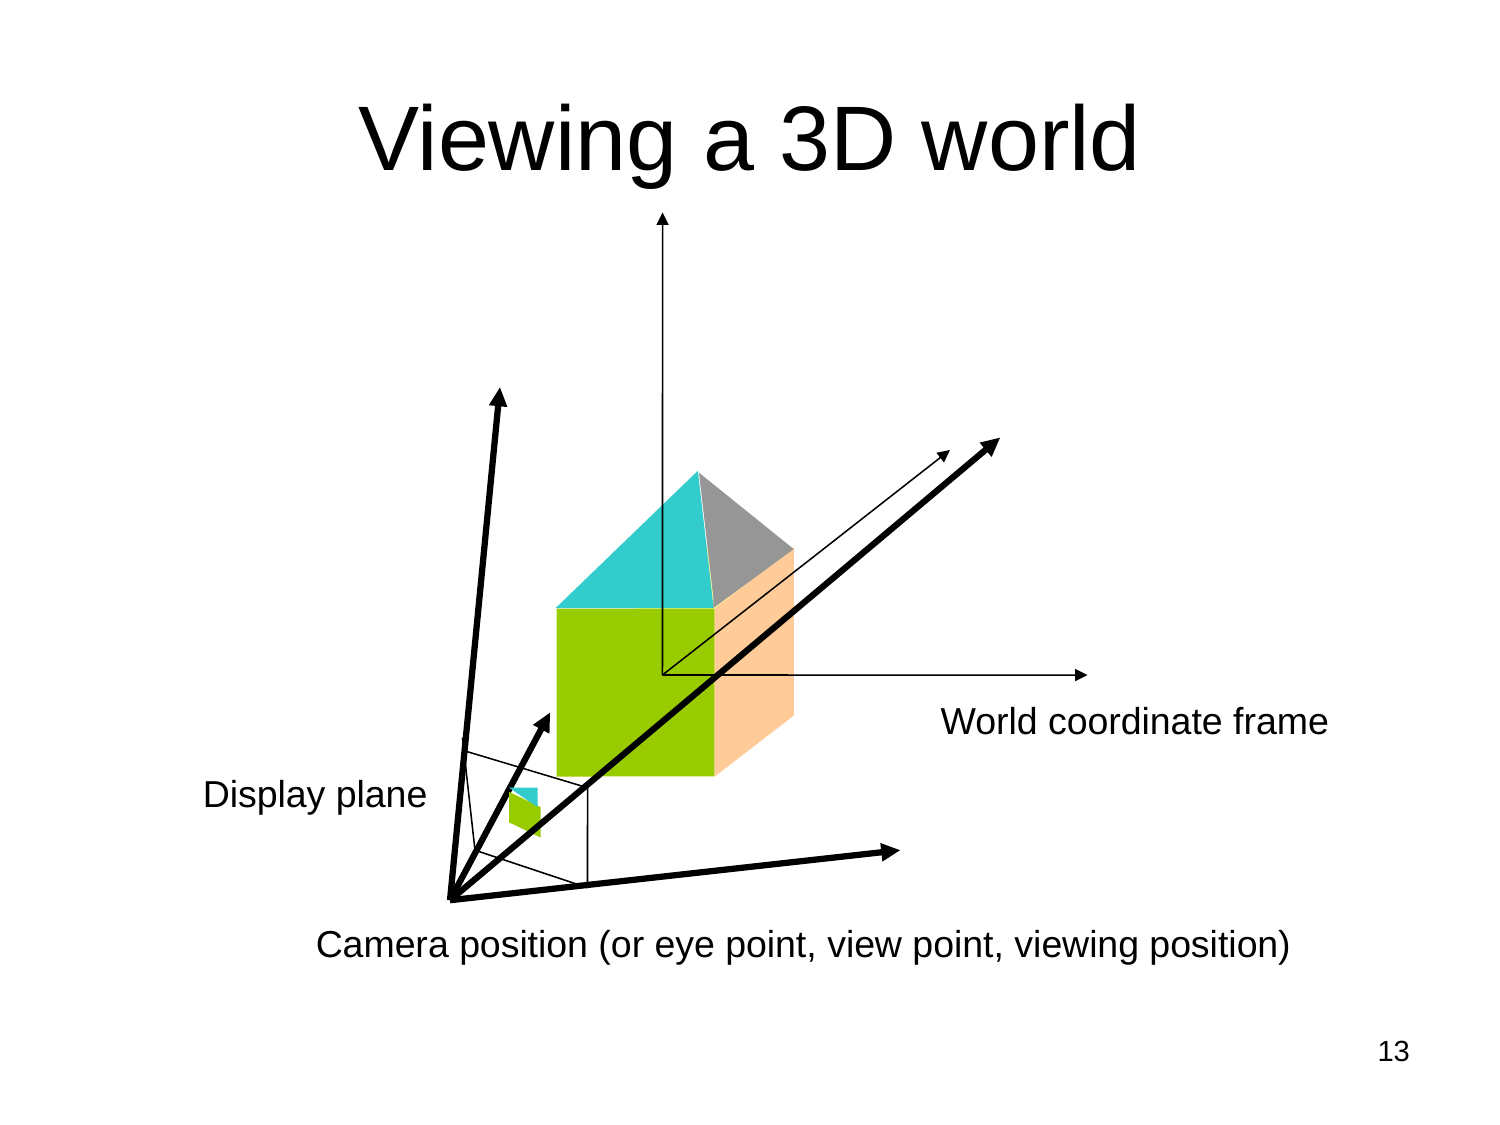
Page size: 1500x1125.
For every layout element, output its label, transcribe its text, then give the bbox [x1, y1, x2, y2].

text_box [464, 387, 505, 750]
text_box Display plane [188, 762, 443, 823]
text_box [698, 472, 794, 609]
text_box [509, 787, 538, 808]
title Viewing a 3D world [75, 45, 1426, 233]
text_box [663, 450, 950, 675]
slide_number 13 [1074, 1024, 1425, 1103]
text_box [718, 437, 1000, 674]
text_box [656, 212, 669, 676]
text_box [714, 573, 794, 674]
text_box [588, 845, 901, 886]
text_box Camera position (or eye point, view point, viewing position) [301, 912, 1307, 973]
text_box [510, 712, 550, 787]
text_box [714, 676, 794, 777]
text_box [663, 668, 1088, 682]
text_box World coordinate frame [925, 689, 1344, 750]
text_box [556, 609, 714, 777]
text_box [509, 791, 541, 832]
text_box [714, 550, 794, 633]
text_box [531, 825, 541, 838]
text_box [663, 470, 713, 609]
text_box [555, 505, 662, 609]
